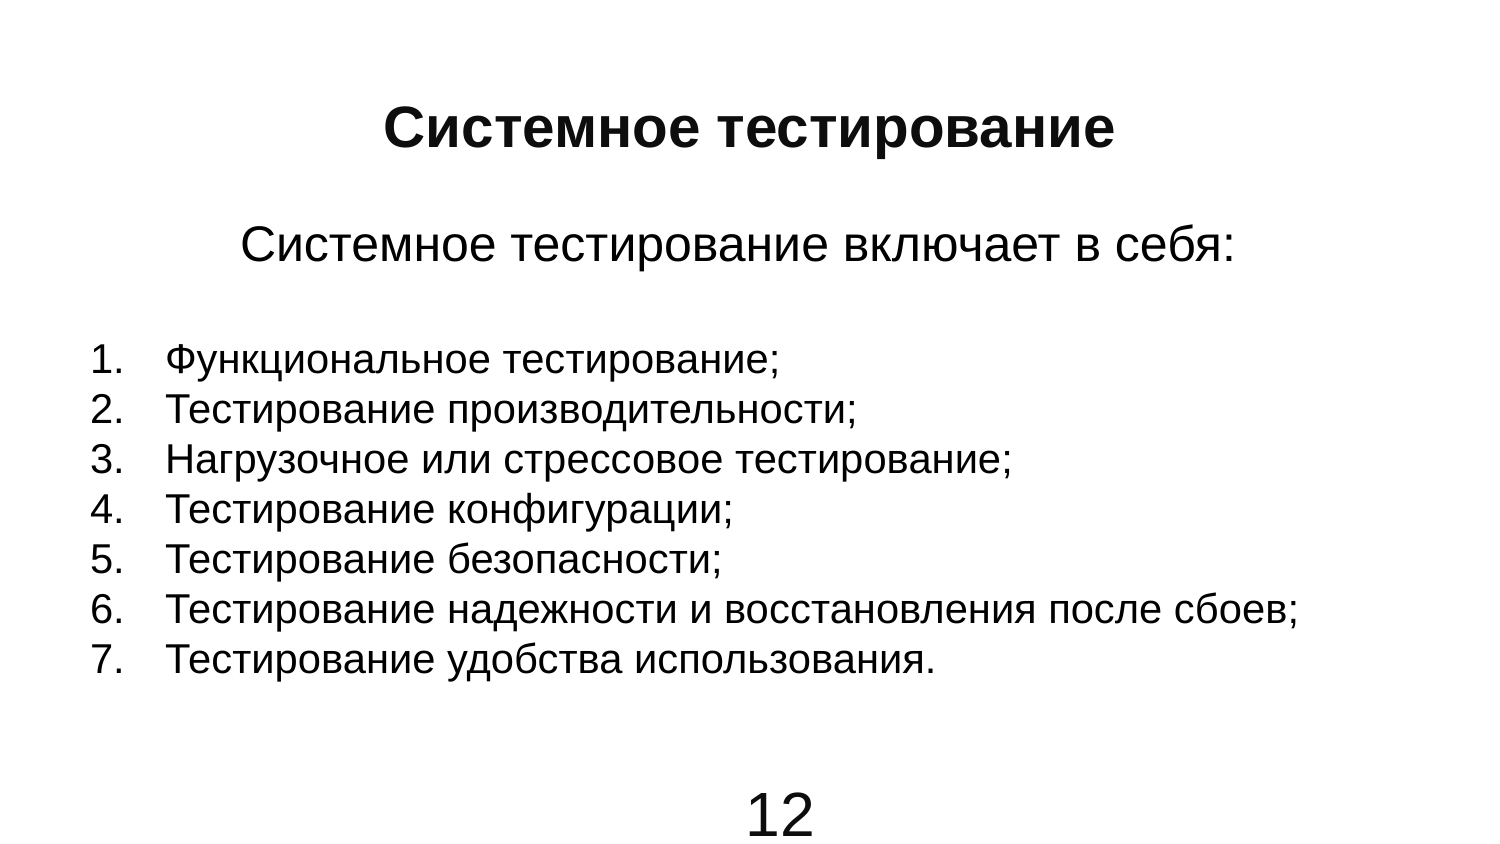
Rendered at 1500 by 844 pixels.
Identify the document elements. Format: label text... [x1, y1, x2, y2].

list Системное тестирование включает в себя: Функциональное тестирование; Тестирование производительности; Нагрузочное или стрессовое тестирование; Тестирование конфигурации; Тестирование безопасности; Тестирование надежности и восстановления после сбоев; Тестирование удобства использования. [75, 196, 1425, 808]
slide_number 12 [705, 808, 857, 844]
title Системное тестирование [75, 33, 1425, 175]
